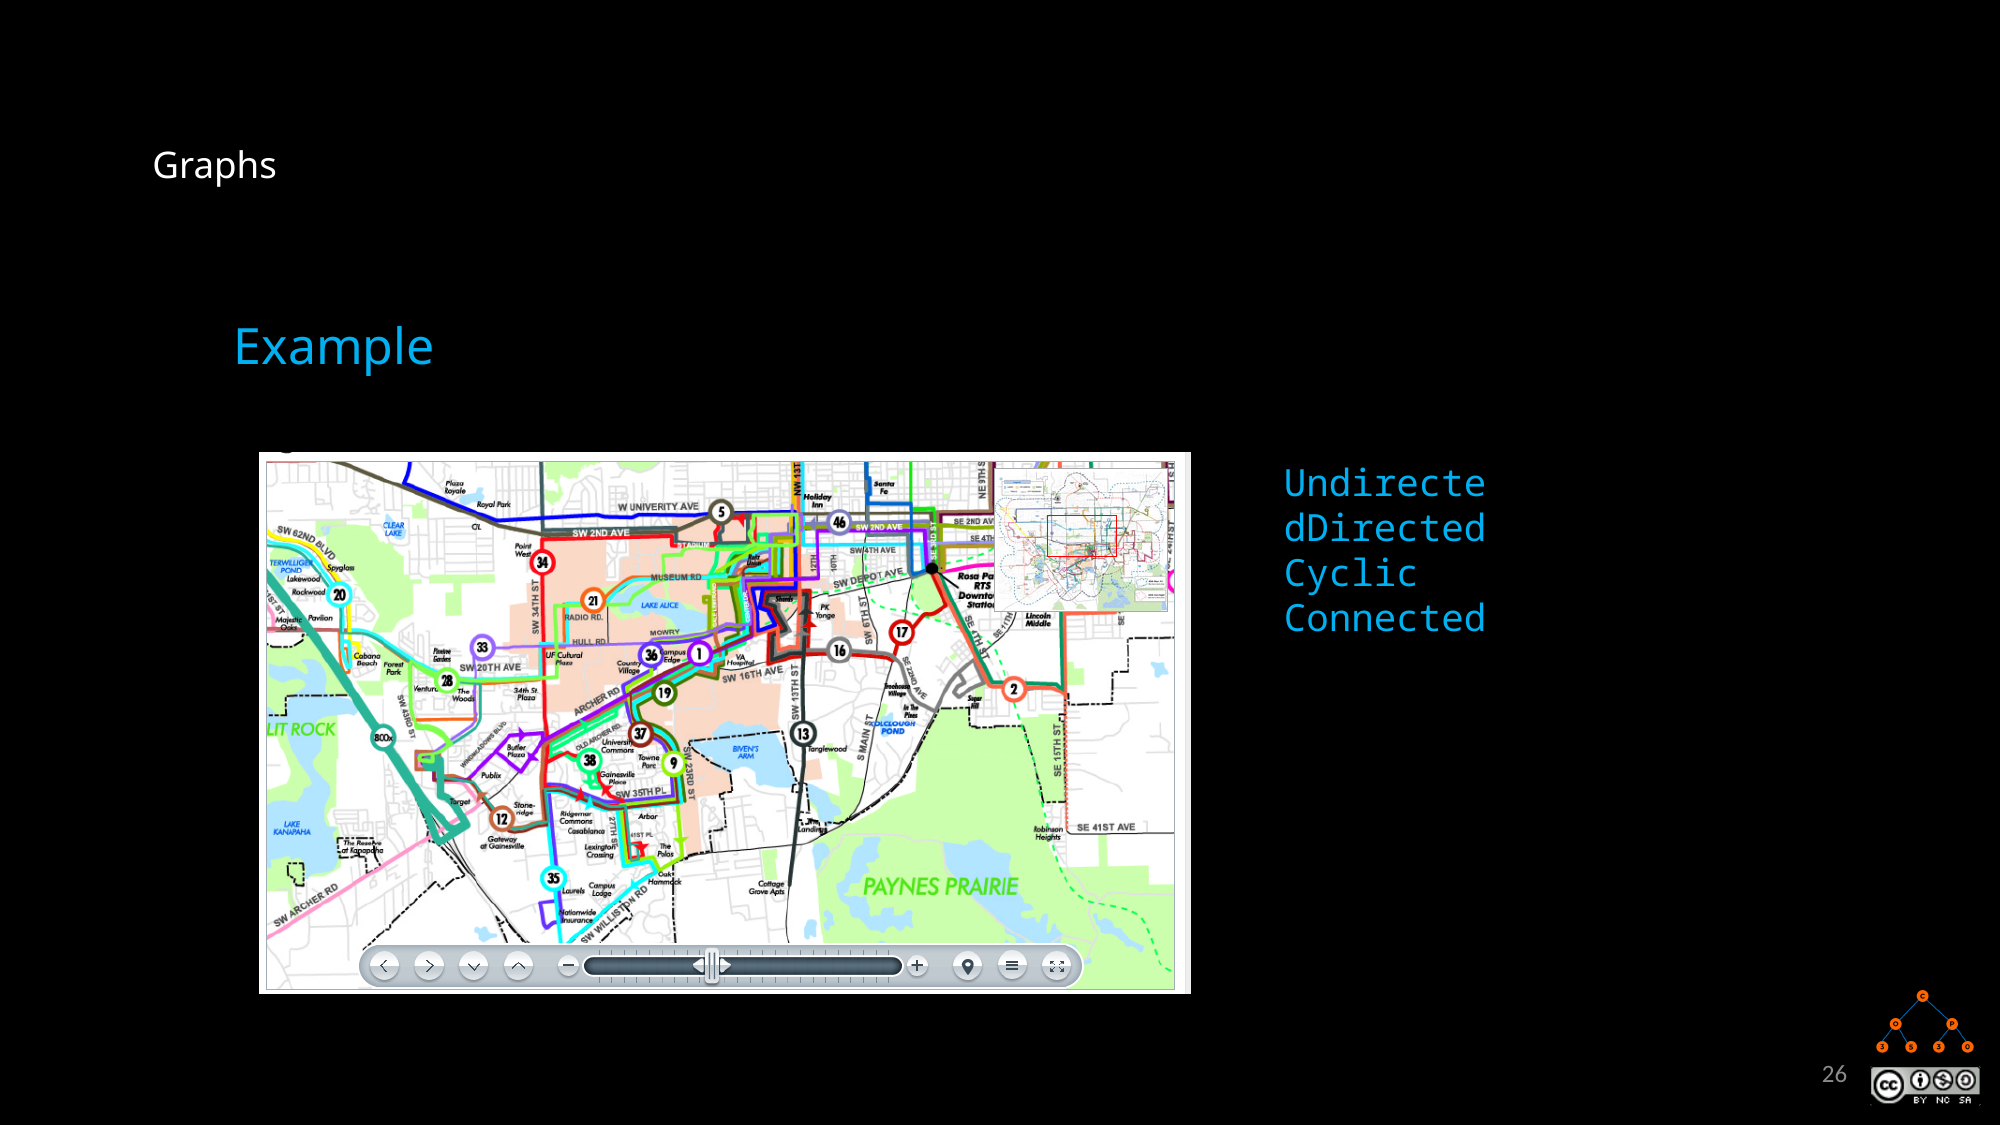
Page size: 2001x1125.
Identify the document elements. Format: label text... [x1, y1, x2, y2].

picture [259, 452, 1191, 994]
slide_number 26 [1412, 1042, 1856, 1103]
text_box Example [219, 277, 1881, 382]
title Graphs [137, 59, 1863, 278]
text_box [1856, 982, 1995, 1106]
text_box UndirectedDirected Cyclic Connected [1269, 452, 1515, 647]
